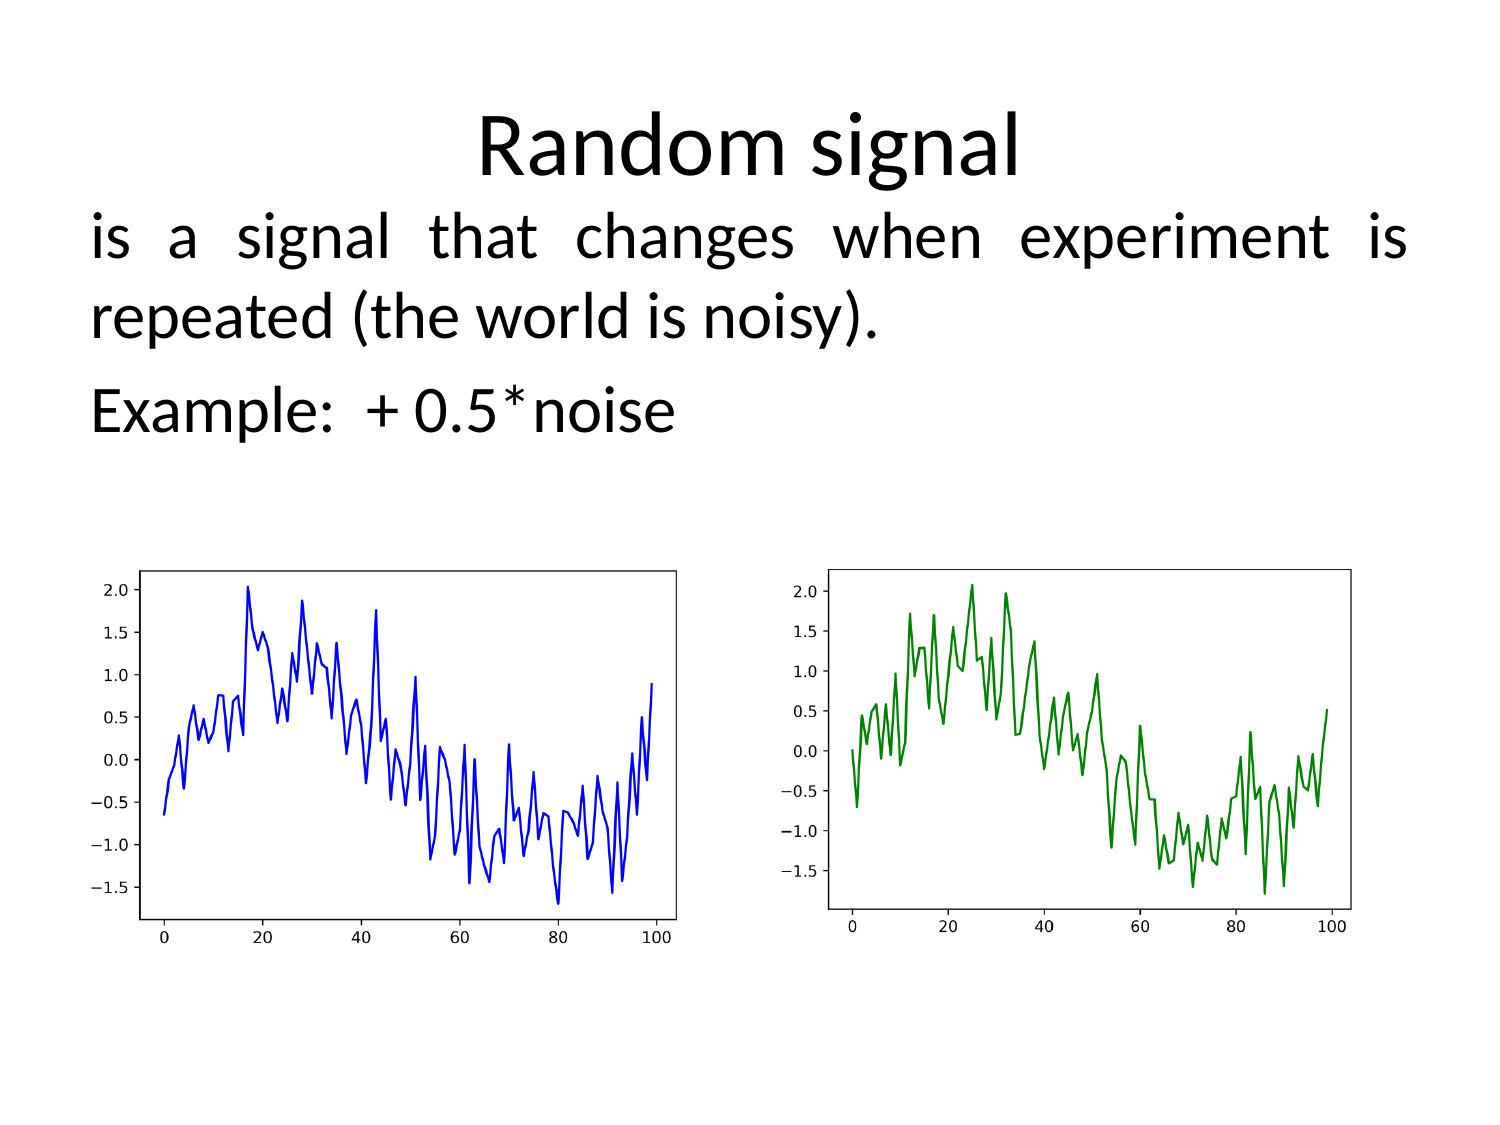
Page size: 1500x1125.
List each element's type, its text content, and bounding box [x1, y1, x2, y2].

title Random signal [75, 45, 1425, 233]
picture [52, 515, 1418, 977]
